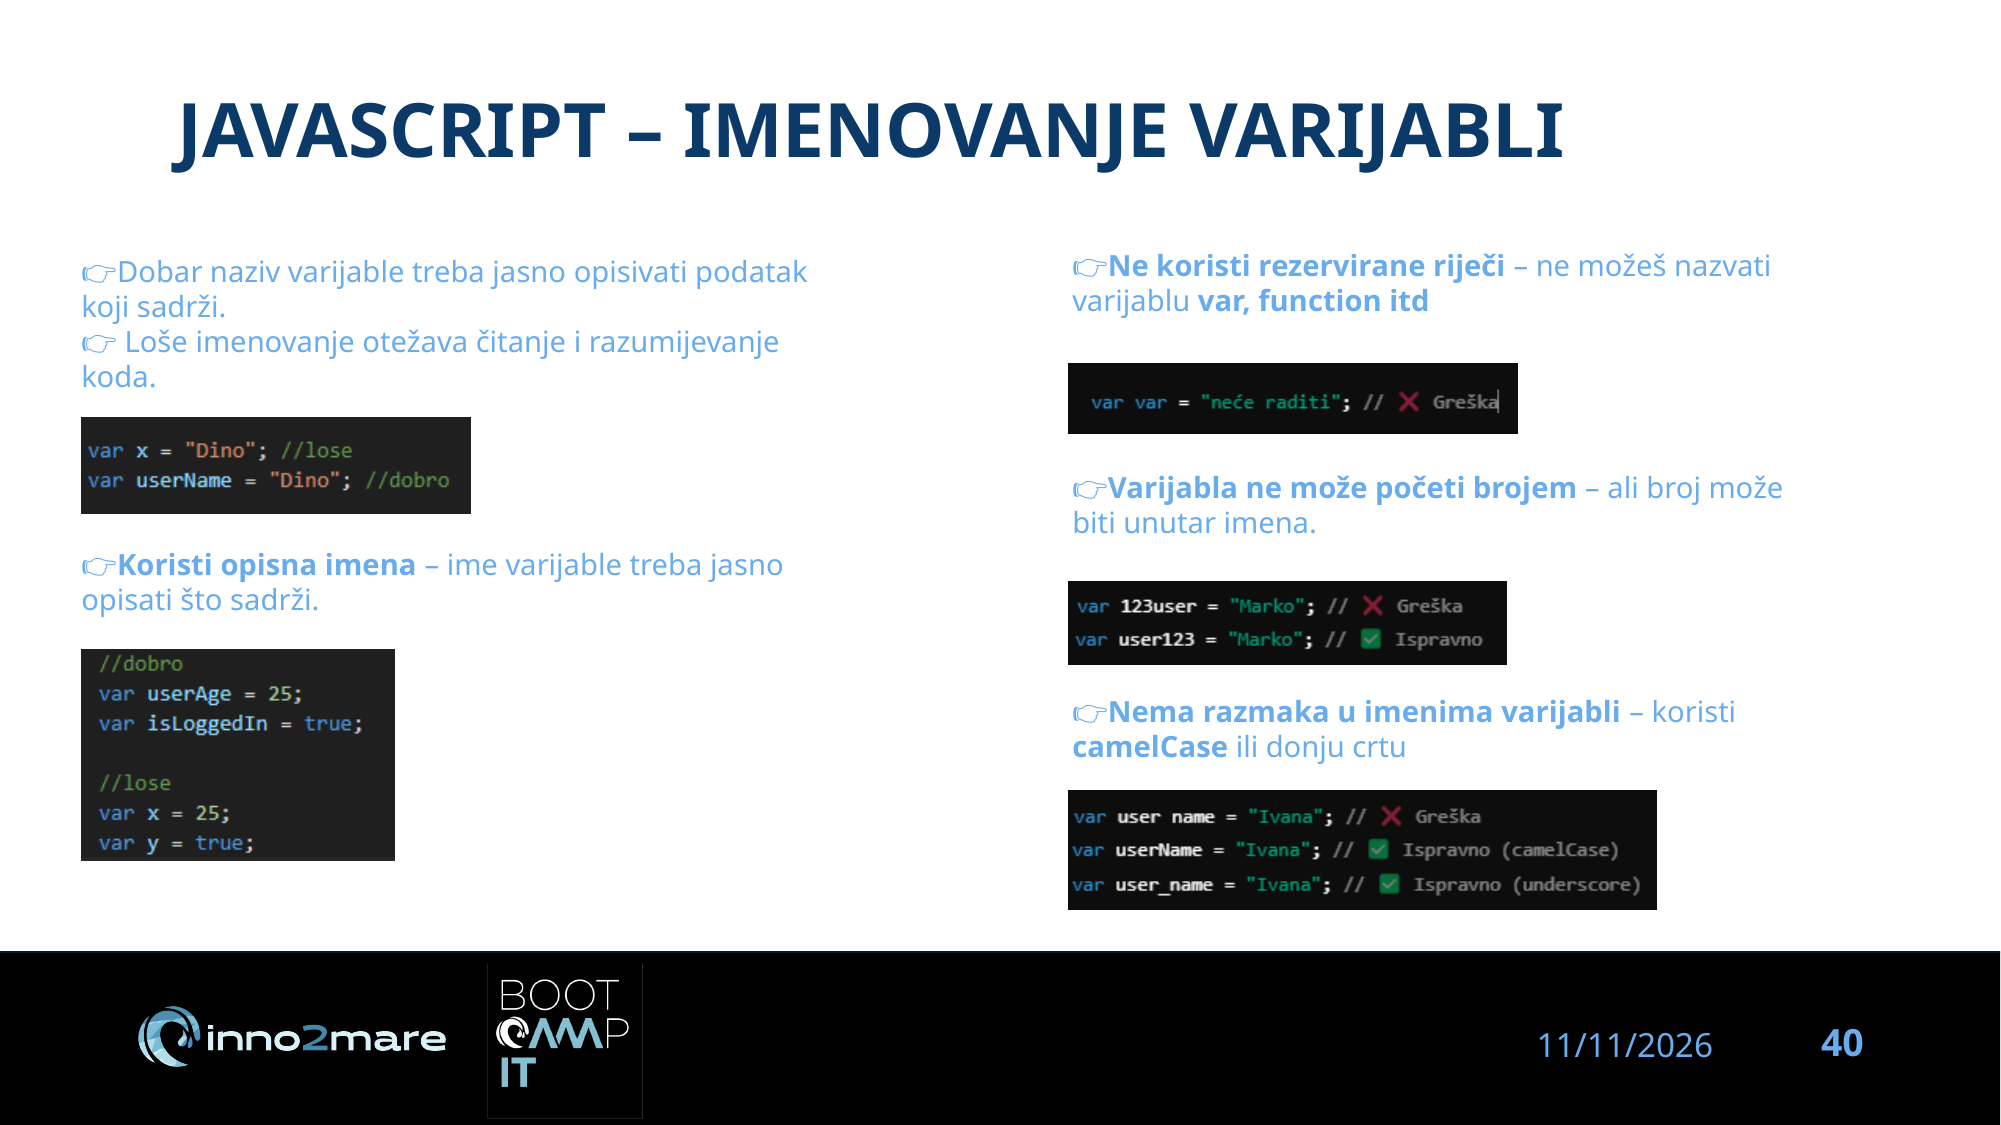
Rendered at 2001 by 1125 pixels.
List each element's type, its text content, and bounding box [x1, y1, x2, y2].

picture [81, 417, 471, 514]
picture [138, 957, 690, 1124]
picture [81, 649, 395, 861]
text_box 👉Koristi opisna imena – ime varijable treba jasno opisati što sadrži. [66, 538, 840, 624]
text_box JavaScript – IMENOVANJE VARIJABLI [162, 62, 1888, 203]
text_box 👉Nema razmaka u imenima varijabli – koristi camelCase ili donju crtu [1057, 685, 1831, 771]
picture [1068, 790, 1657, 910]
text_box 👉Ne koristi rezervirane riječi – ne možeš nazvati varijablu var, function itd [1057, 240, 1831, 325]
text_box 👉Dobar naziv varijable treba jasno opisivati podatak koji sadrži. 👉 Loše imenovanje otežava čitanje i razumijevanje koda. [66, 246, 840, 436]
text_box 👉Varijabla ne može početi brojem – ali broj može biti unutar imena. [1057, 462, 1831, 547]
picture [1068, 581, 1507, 665]
picture [1068, 363, 1518, 434]
